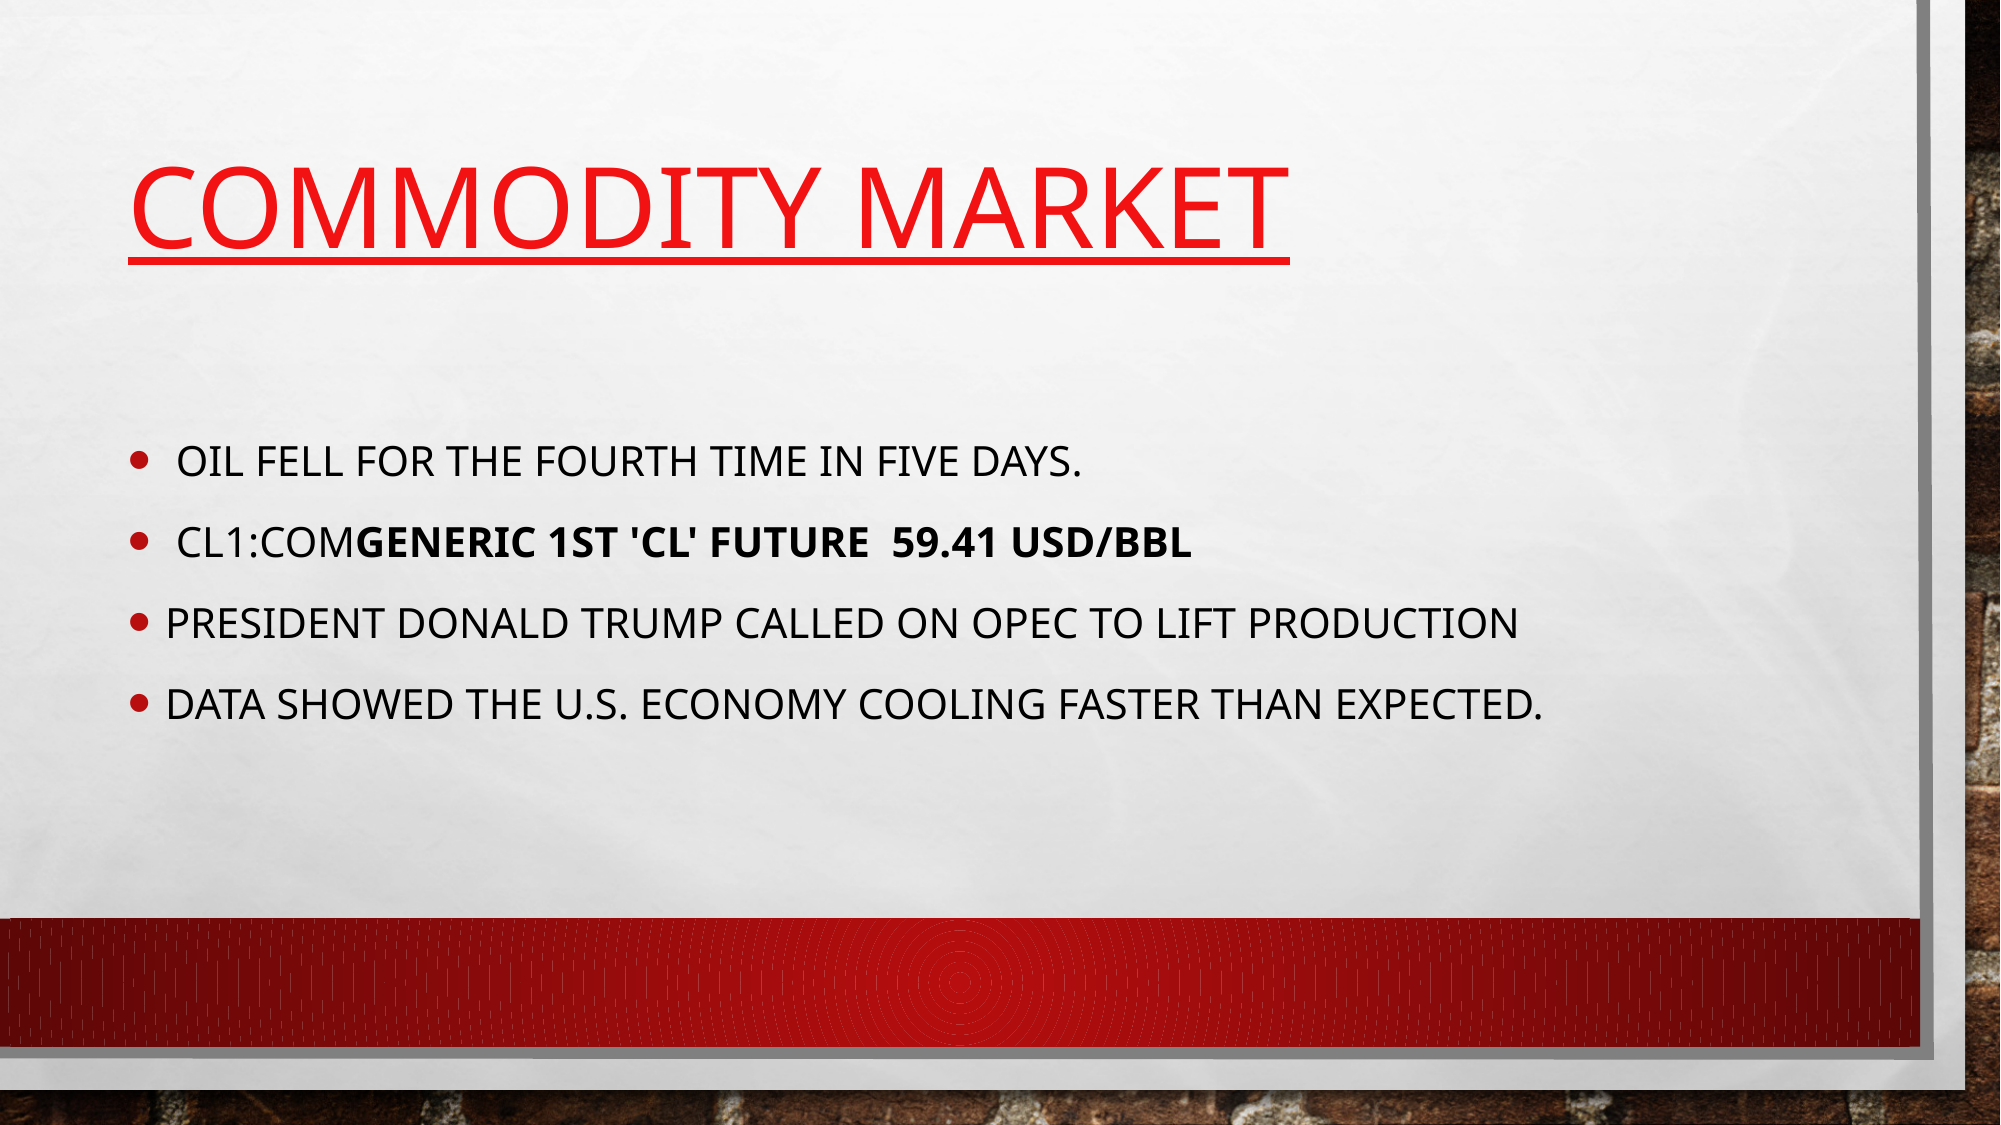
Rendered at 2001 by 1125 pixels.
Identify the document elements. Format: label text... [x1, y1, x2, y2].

list Oil fell for the fourth time in five days. CL1:COMGeneric 1st 'CL' Future 59.41 USD/bbl President Donald Trump called on OPEC to lift production data showed the U.S. economy cooling faster than expected. [112, 417, 1818, 767]
picture [0, 0, 2000, 1125]
title Commodity market [112, 112, 1818, 302]
